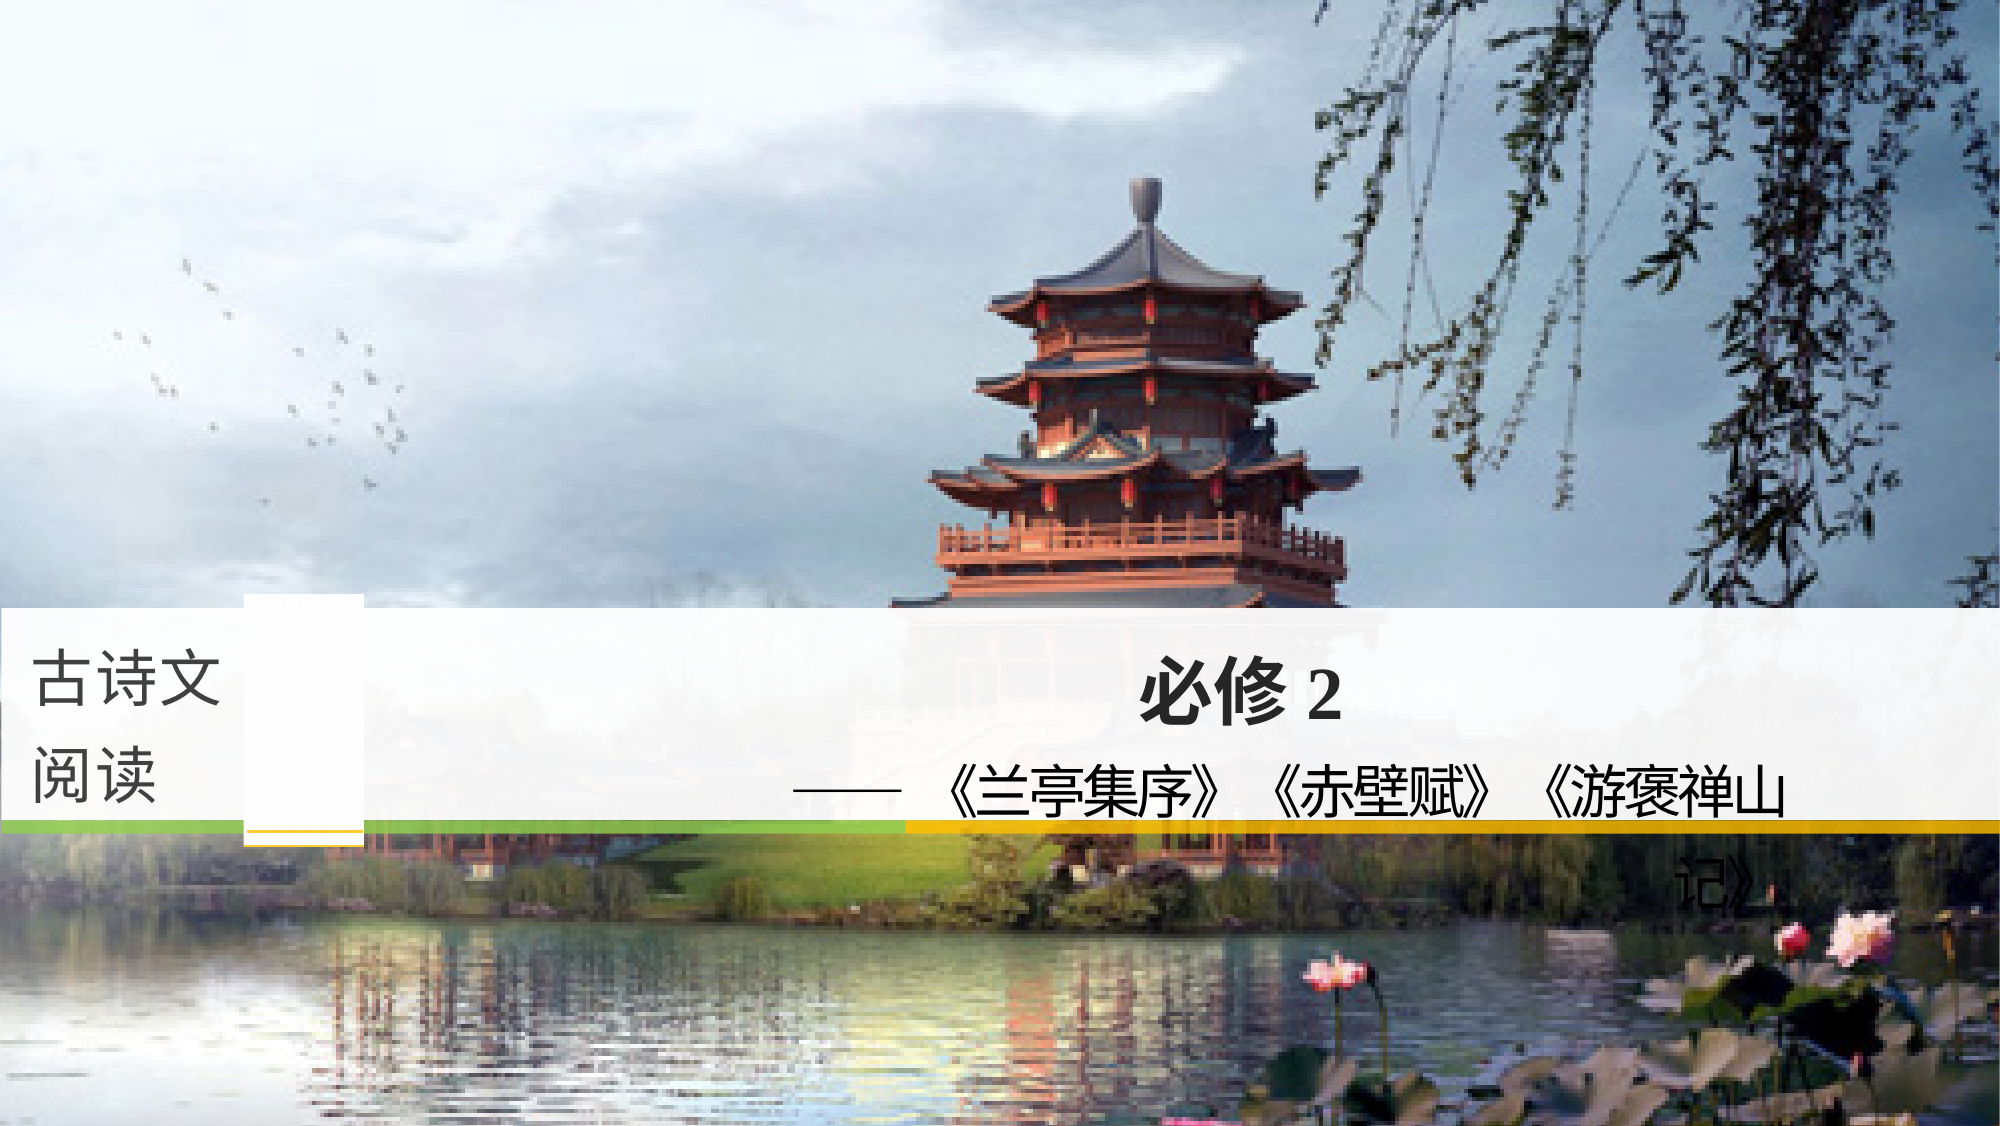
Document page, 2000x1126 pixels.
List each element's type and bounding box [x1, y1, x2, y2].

text_box [485, 607, 2000, 835]
picture [0, 0, 2000, 1126]
text_box [1, 607, 238, 835]
